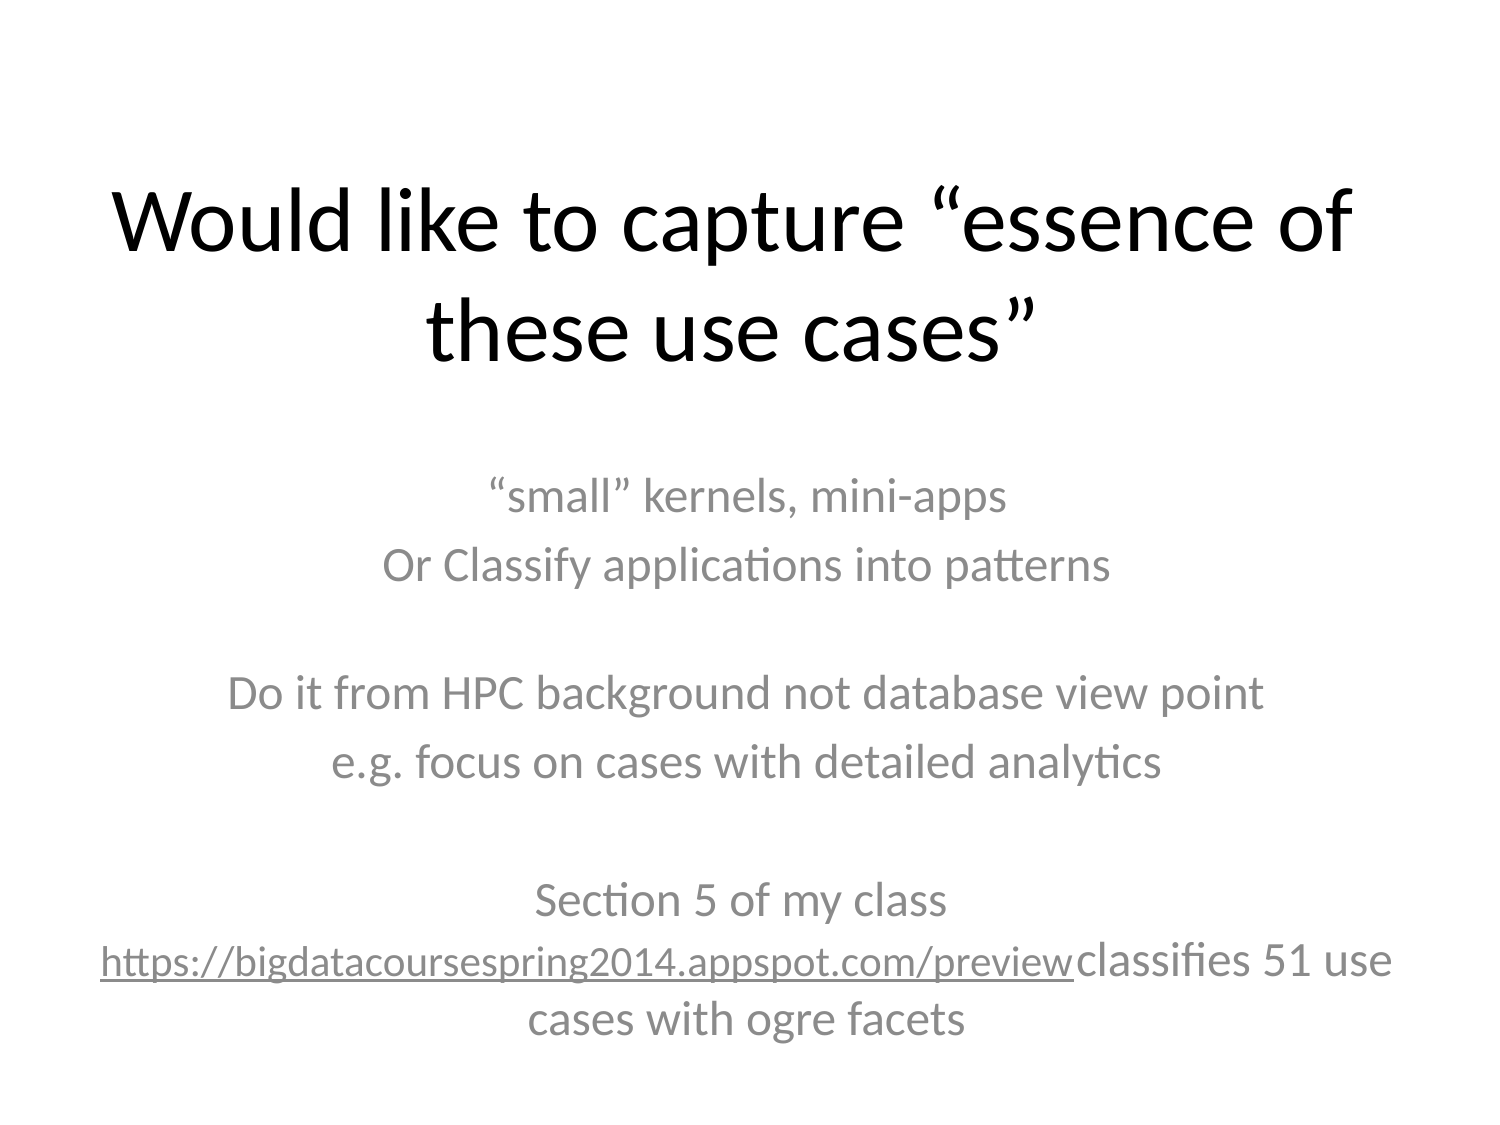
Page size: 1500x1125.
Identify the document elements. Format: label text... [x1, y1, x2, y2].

subtitle “small” kernels, mini-apps Or Classify applications into patterns Do it from HPC background not database view point e.g. focus on cases with detailed analytics Section 5 of my class https://bigdatacoursespring2014.appspot.com/preview classifies 51 use cases with ogre facets [47, 455, 1446, 1059]
title Would like to capture “essence of these use cases” [95, 149, 1371, 391]
